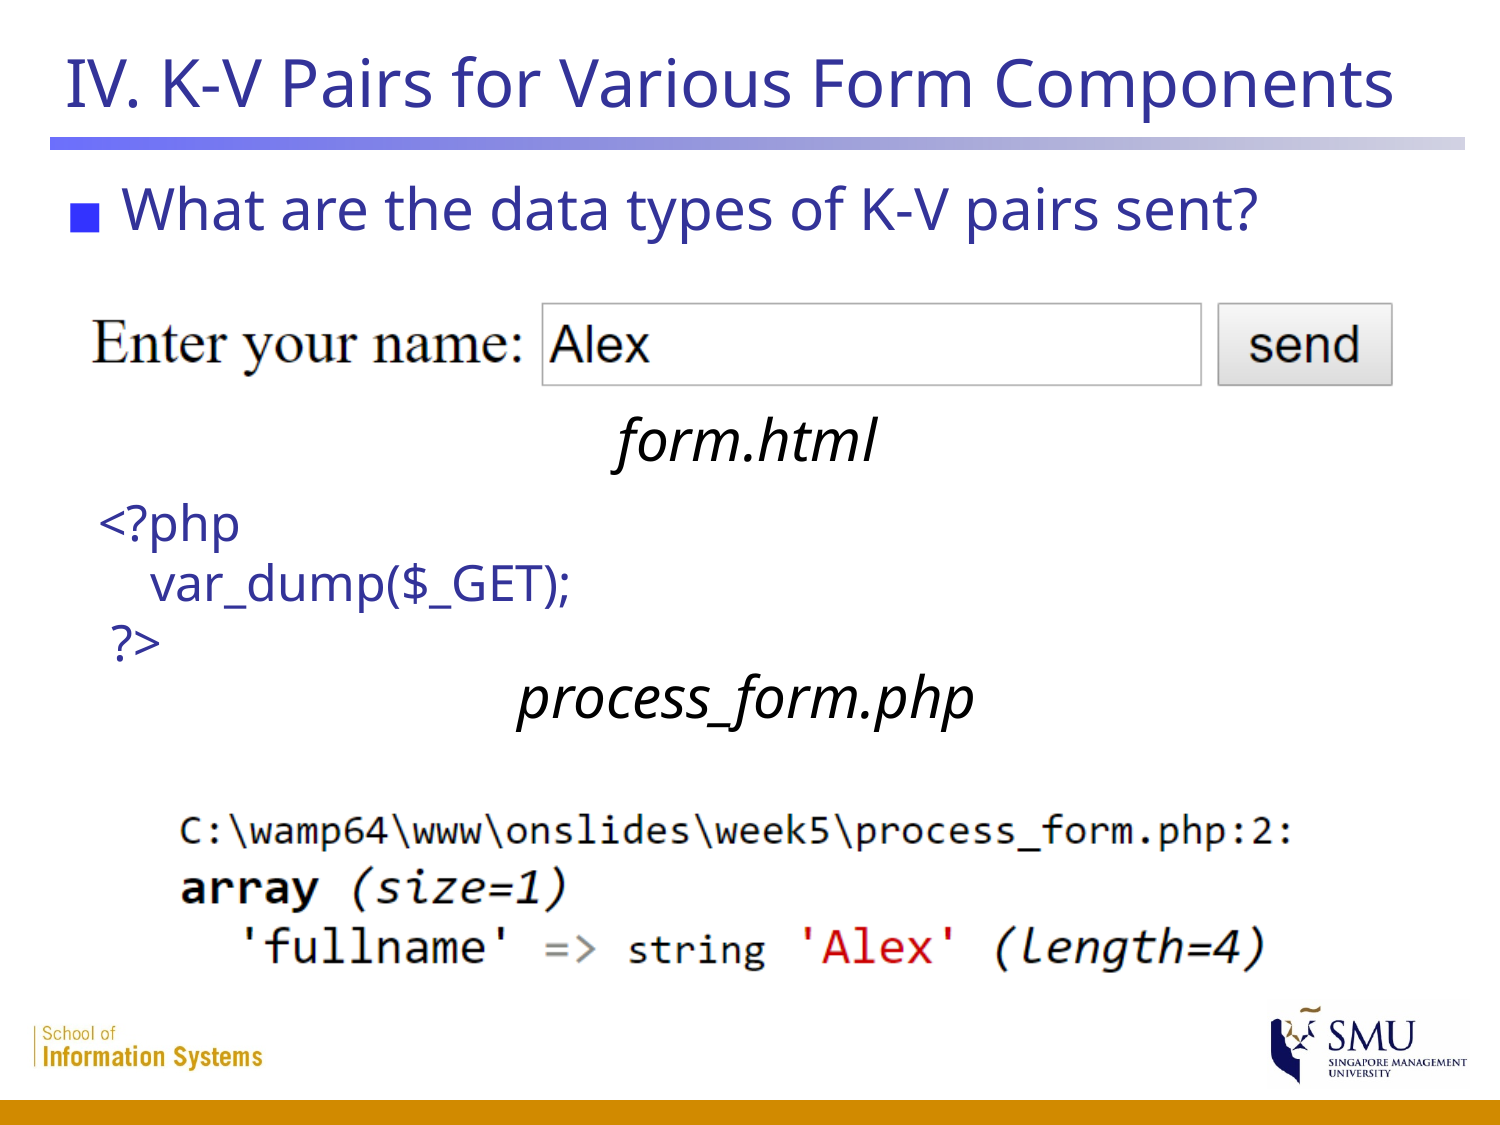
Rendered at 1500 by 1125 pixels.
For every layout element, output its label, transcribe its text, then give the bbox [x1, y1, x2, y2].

text_box form.html [603, 436, 892, 481]
picture [153, 781, 1318, 998]
text_box <?php var_dump($_GET); ?> [83, 483, 1412, 673]
picture [68, 277, 1429, 427]
picture [1267, 999, 1470, 1089]
text_box process_form.php [503, 652, 993, 738]
list What are the data types of K-V pairs sent? [50, 164, 1463, 353]
picture [27, 1012, 266, 1073]
title IV. K-V Pairs for Various Form Components [50, 24, 1500, 138]
